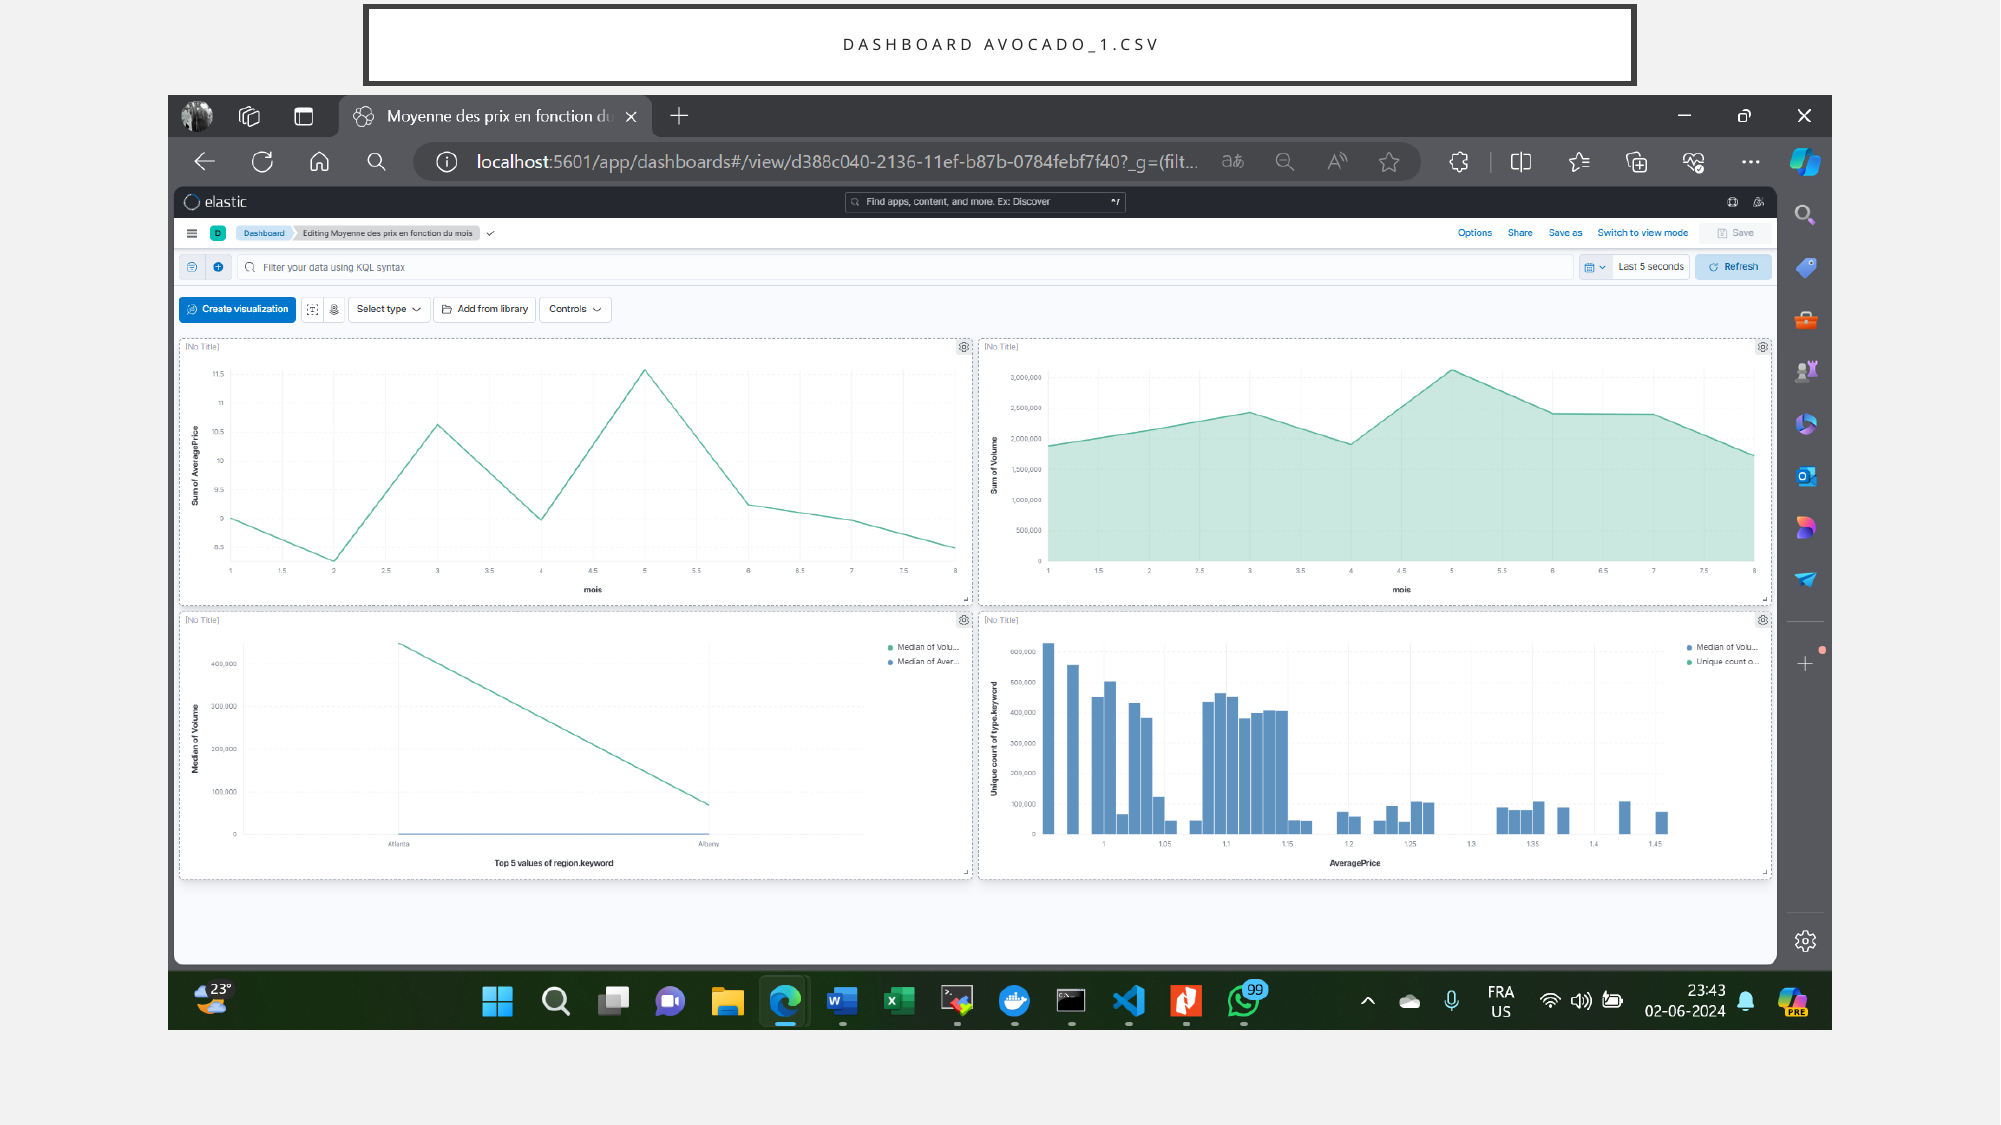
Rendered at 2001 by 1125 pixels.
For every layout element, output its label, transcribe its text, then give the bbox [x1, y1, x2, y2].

title Dashboard avocado_1.csv [363, 4, 1637, 86]
picture [168, 94, 1832, 1030]
